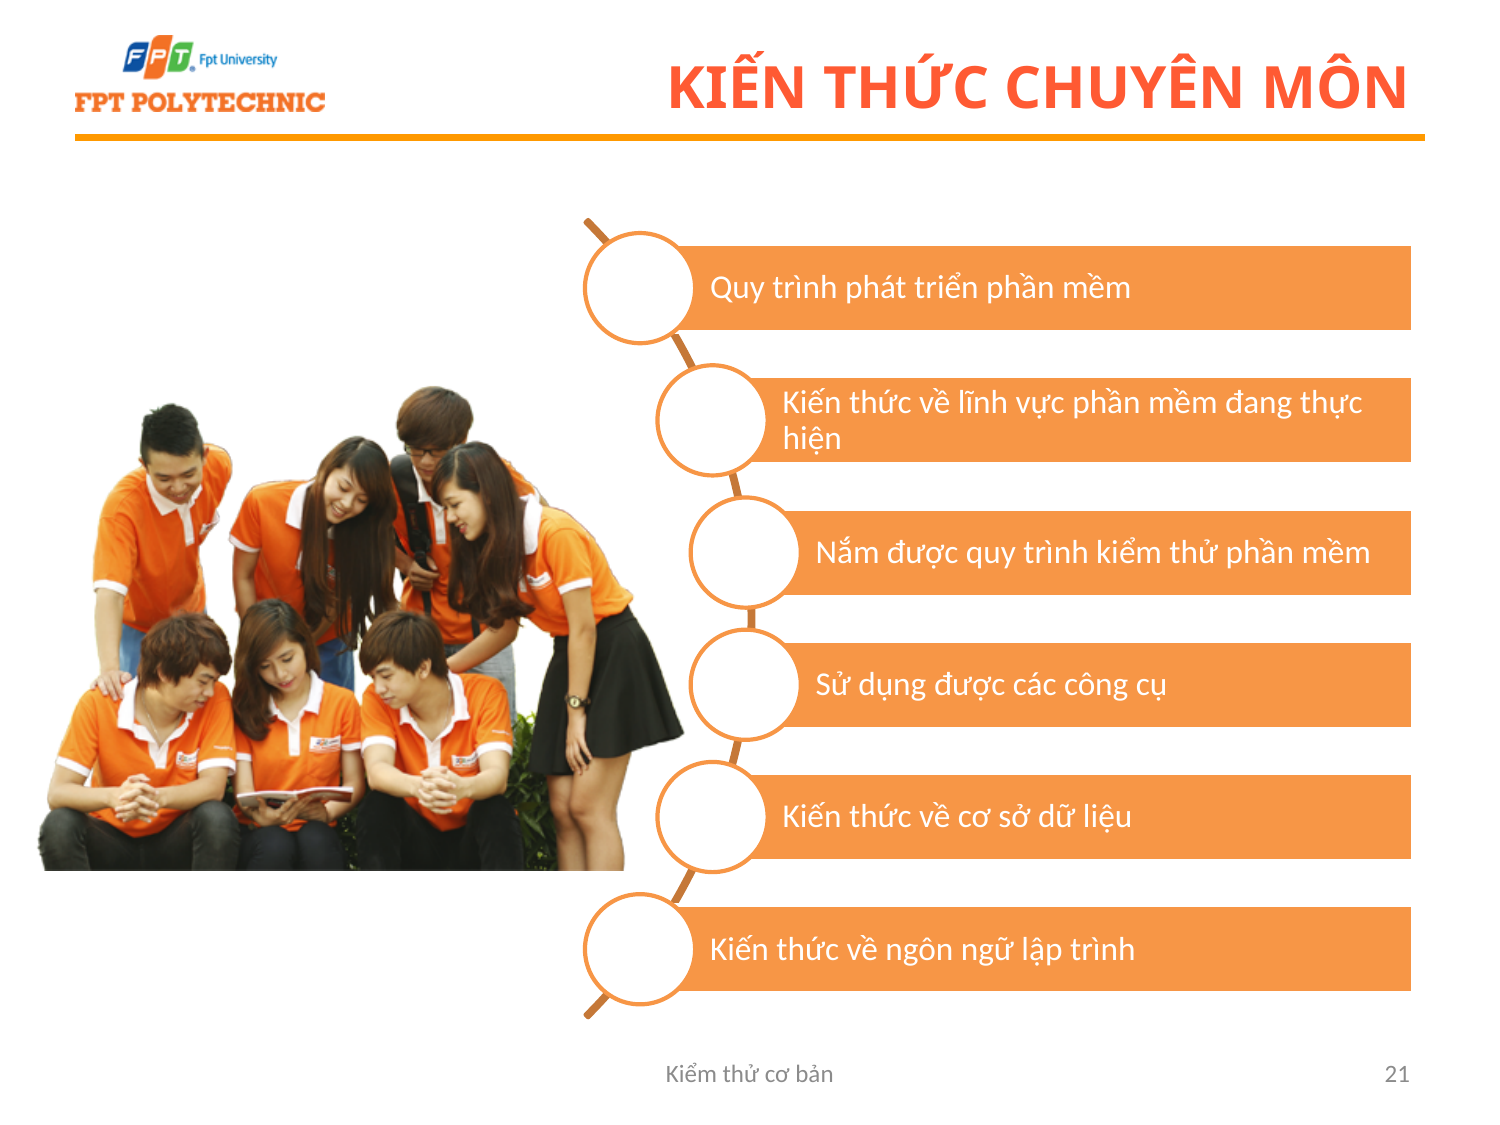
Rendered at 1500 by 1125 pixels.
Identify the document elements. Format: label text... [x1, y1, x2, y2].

title Kiến thức chuyên môn [337, 45, 1425, 125]
footer Kiểm thử cơ bản [512, 1042, 988, 1103]
slide_number 21 [1074, 1046, 1425, 1103]
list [572, 199, 1426, 1038]
picture [0, 296, 768, 871]
picture [75, 35, 325, 112]
